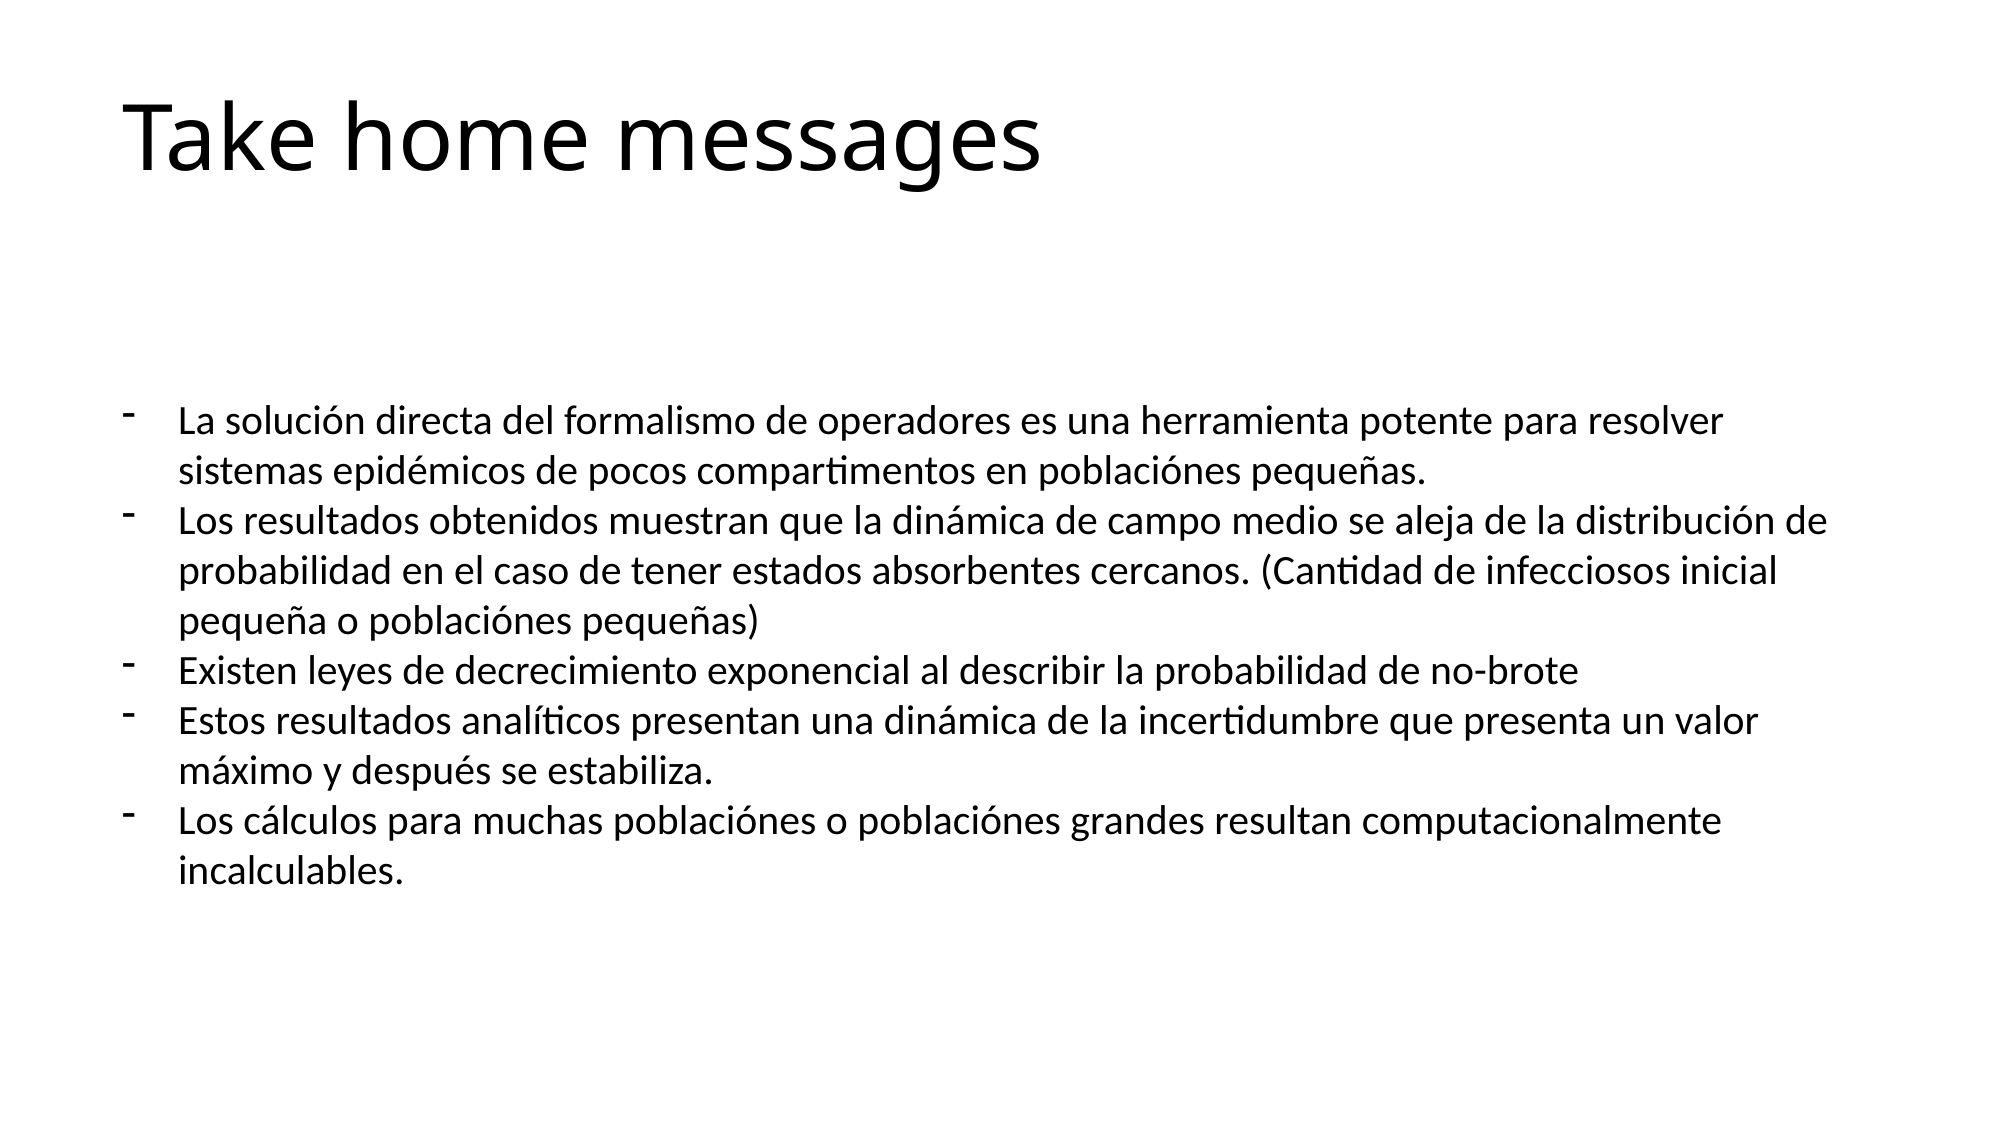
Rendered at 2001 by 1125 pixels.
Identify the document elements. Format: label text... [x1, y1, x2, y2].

title Take home messages [107, 32, 1833, 250]
text_box La solución directa del formalismo de operadores es una herramienta potente para resolver sistemas epidémicos de pocos compartimentos en poblaciónes pequeñas. Los resultados obtenidos muestran que la dinámica de campo medio se aleja de la distribución de probabilidad en el caso de tener estados absorbentes cercanos. (Cantidad de infecciosos inicial pequeña o poblaciónes pequeñas) Existen leyes de decrecimiento exponencial al describir la probabilidad de no-brote Estos resultados analíticos presentan una dinámica de la incertidumbre que presenta un valor máximo y después se estabiliza. Los cálculos para muchas poblaciónes o poblaciónes grandes resultan computacionalmente incalculables. [107, 385, 1882, 951]
